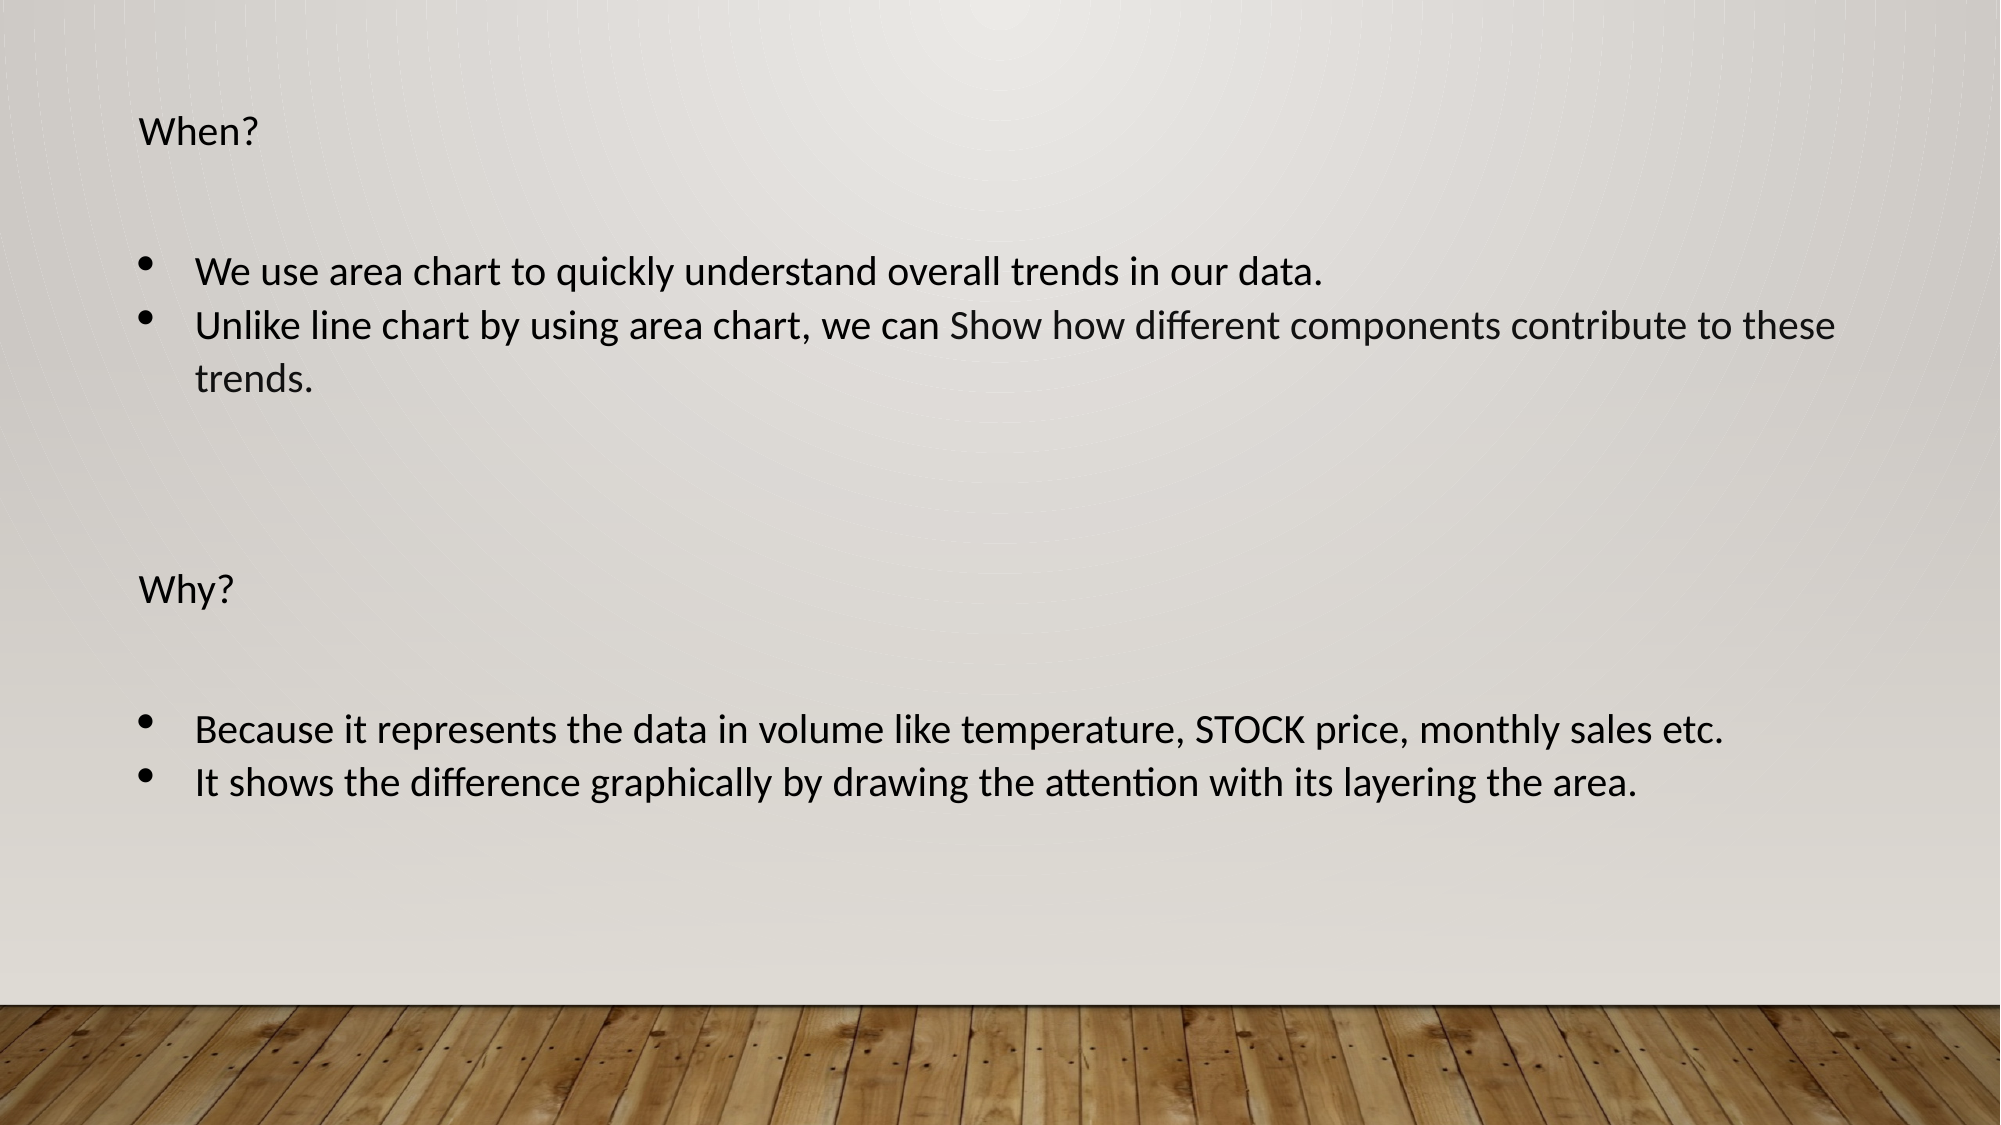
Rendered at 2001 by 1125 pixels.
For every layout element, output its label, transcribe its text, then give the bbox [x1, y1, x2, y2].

picture [0, 1005, 2000, 1125]
text_box When? We use area chart to quickly understand overall trends in our data. Unlike line chart by using area chart, we can Show how different components contribute to these trends. Why? Because it represents the data in volume like temperature, STOCK price, monthly sales etc. It shows the difference graphically by drawing the attention with its layering the area. [123, 92, 1862, 813]
